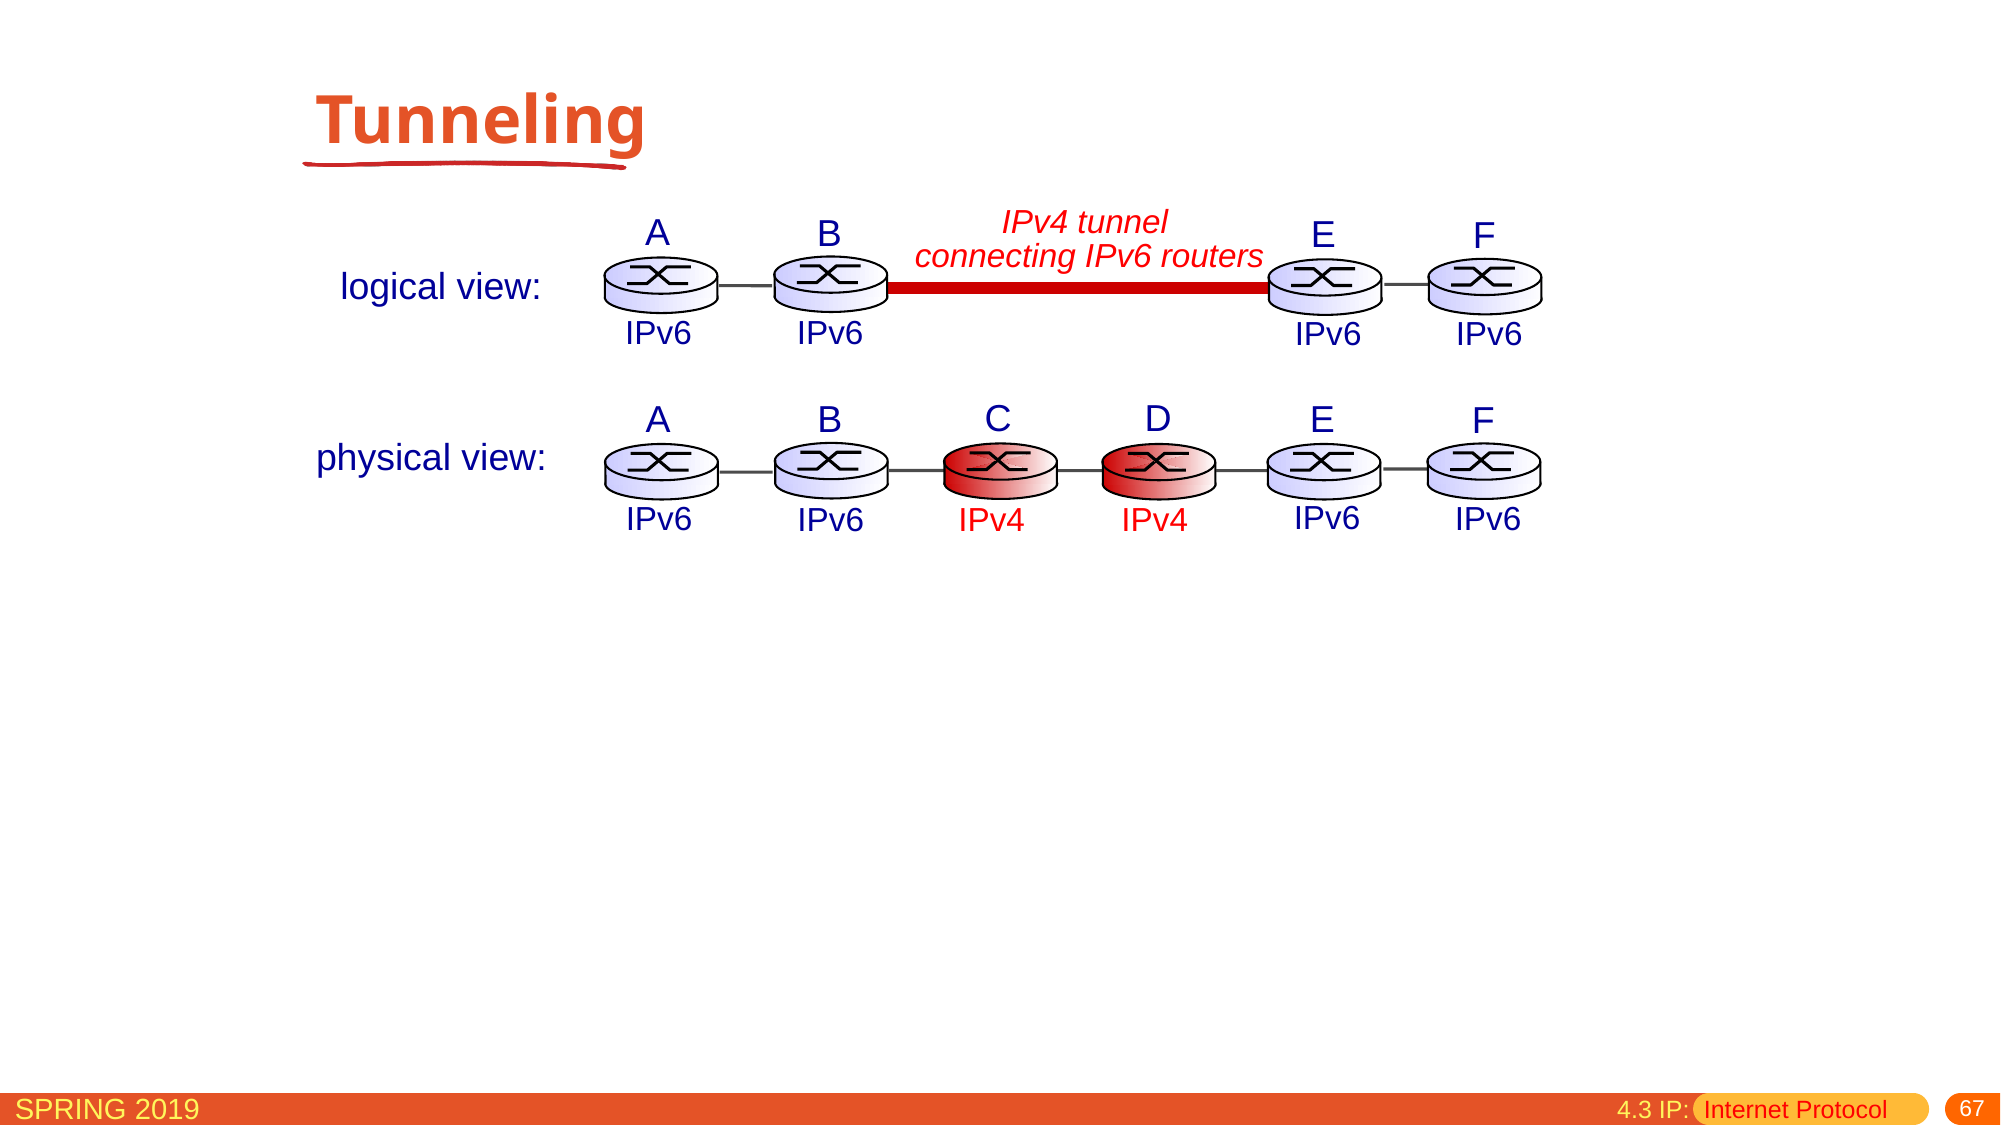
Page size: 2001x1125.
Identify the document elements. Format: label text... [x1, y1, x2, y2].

text_box C [969, 386, 1027, 441]
picture [300, 158, 631, 173]
title Tunneling [300, 35, 1576, 198]
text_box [1102, 443, 1217, 500]
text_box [943, 443, 1059, 500]
text_box D [1129, 386, 1187, 442]
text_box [325, 199, 1543, 361]
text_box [604, 386, 889, 546]
text_box physical view: [301, 425, 562, 486]
text_box IPv4 [943, 508, 1041, 546]
text_box IPv4 [1106, 508, 1204, 546]
text_box 4.3 IP: Internet Protocol [1602, 1086, 1934, 1125]
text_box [1267, 387, 1542, 545]
